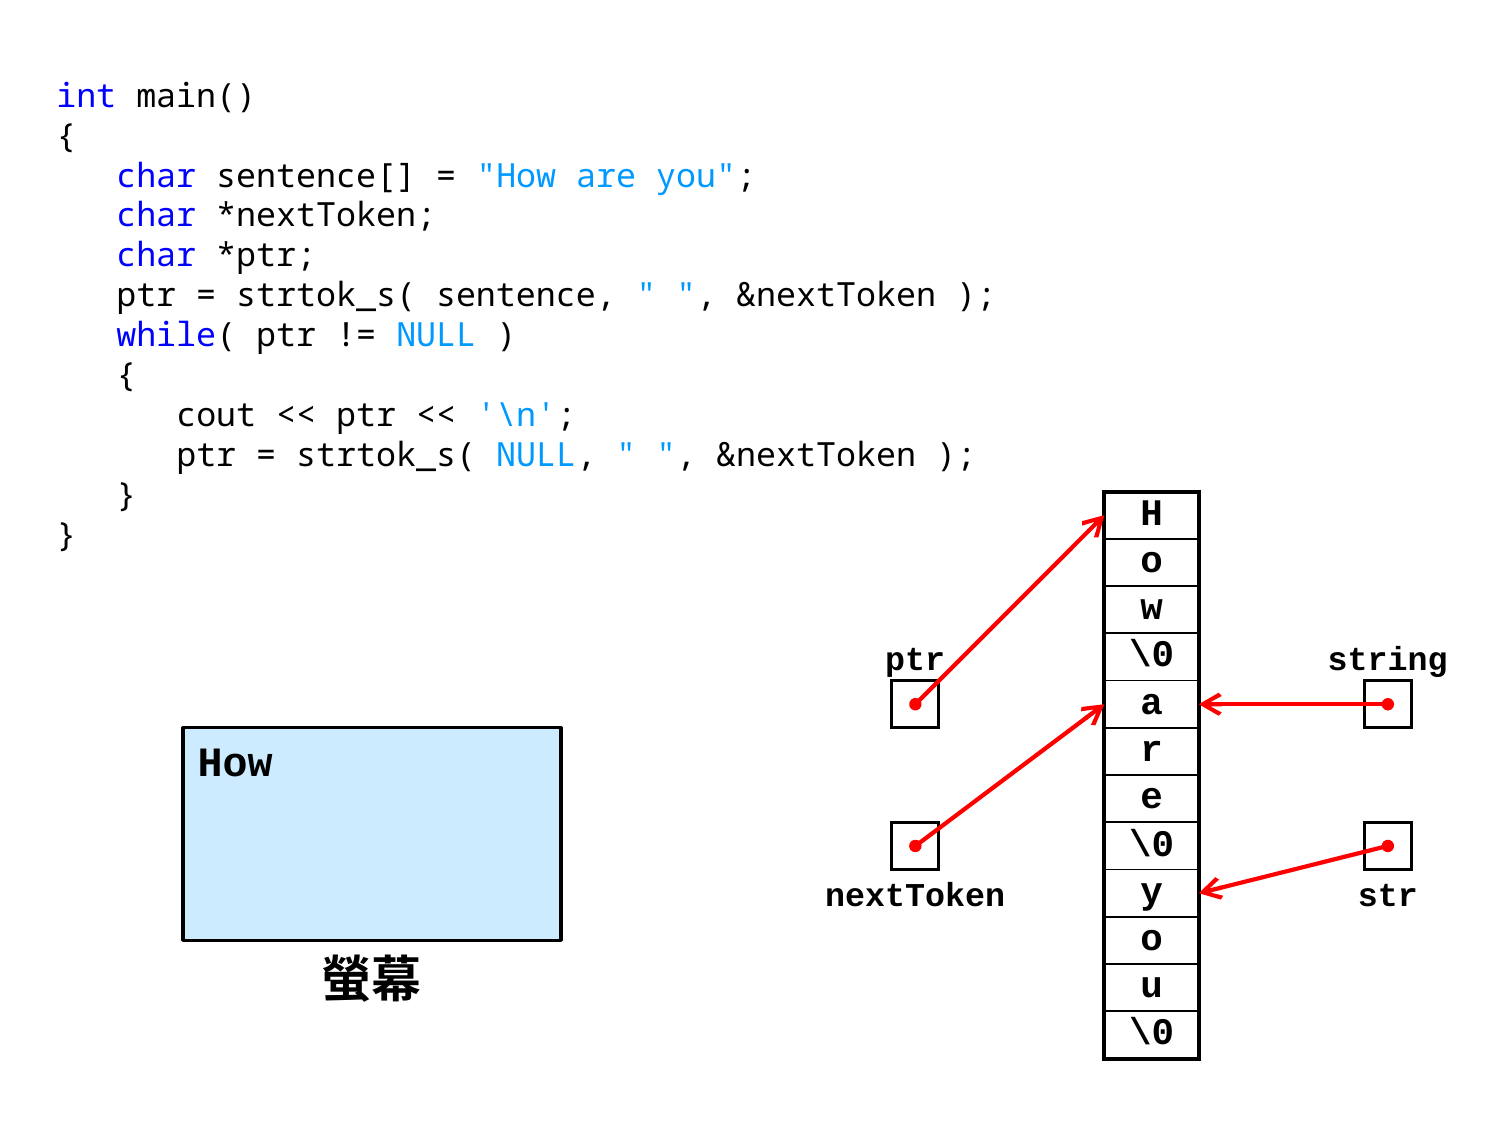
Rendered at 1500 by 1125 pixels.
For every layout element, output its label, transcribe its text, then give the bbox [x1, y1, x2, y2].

list int main() { char sentence[] = "How are you"; char *nextToken; char *ptr; ptr = strtok_s( sentence, " ", &nextToken ); while( ptr != NULL ) { cout << ptr << '\n'; ptr = strtok_s( NULL, " ", &nextToken ); } } [41, 66, 1034, 563]
table_cell y [1106, 870, 1197, 916]
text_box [915, 514, 1105, 705]
table_cell e [1109, 776, 1197, 821]
table_header H [1106, 494, 1197, 538]
table_cell w [1109, 587, 1197, 632]
text_box nextToken [797, 869, 1034, 917]
table_cell r [1109, 729, 1197, 774]
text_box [915, 711, 1105, 847]
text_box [1198, 845, 1389, 894]
text_box How [183, 727, 561, 941]
table_cell u [1106, 965, 1197, 1010]
text_box ptr [868, 633, 909, 681]
text_box 螢幕 [301, 940, 443, 1012]
text_box [891, 680, 909, 728]
table_cell \0 [1106, 1012, 1197, 1057]
text_box str [1340, 869, 1436, 917]
text_box [891, 822, 939, 870]
table_cell \0 [1109, 634, 1197, 680]
text_box [1364, 822, 1412, 870]
table_cell \0 [1106, 823, 1197, 869]
text_box [1364, 680, 1412, 728]
table_cell a [1109, 681, 1197, 727]
text_box string [1316, 633, 1459, 681]
table_cell o [1106, 918, 1197, 963]
table_cell o [1109, 540, 1197, 585]
